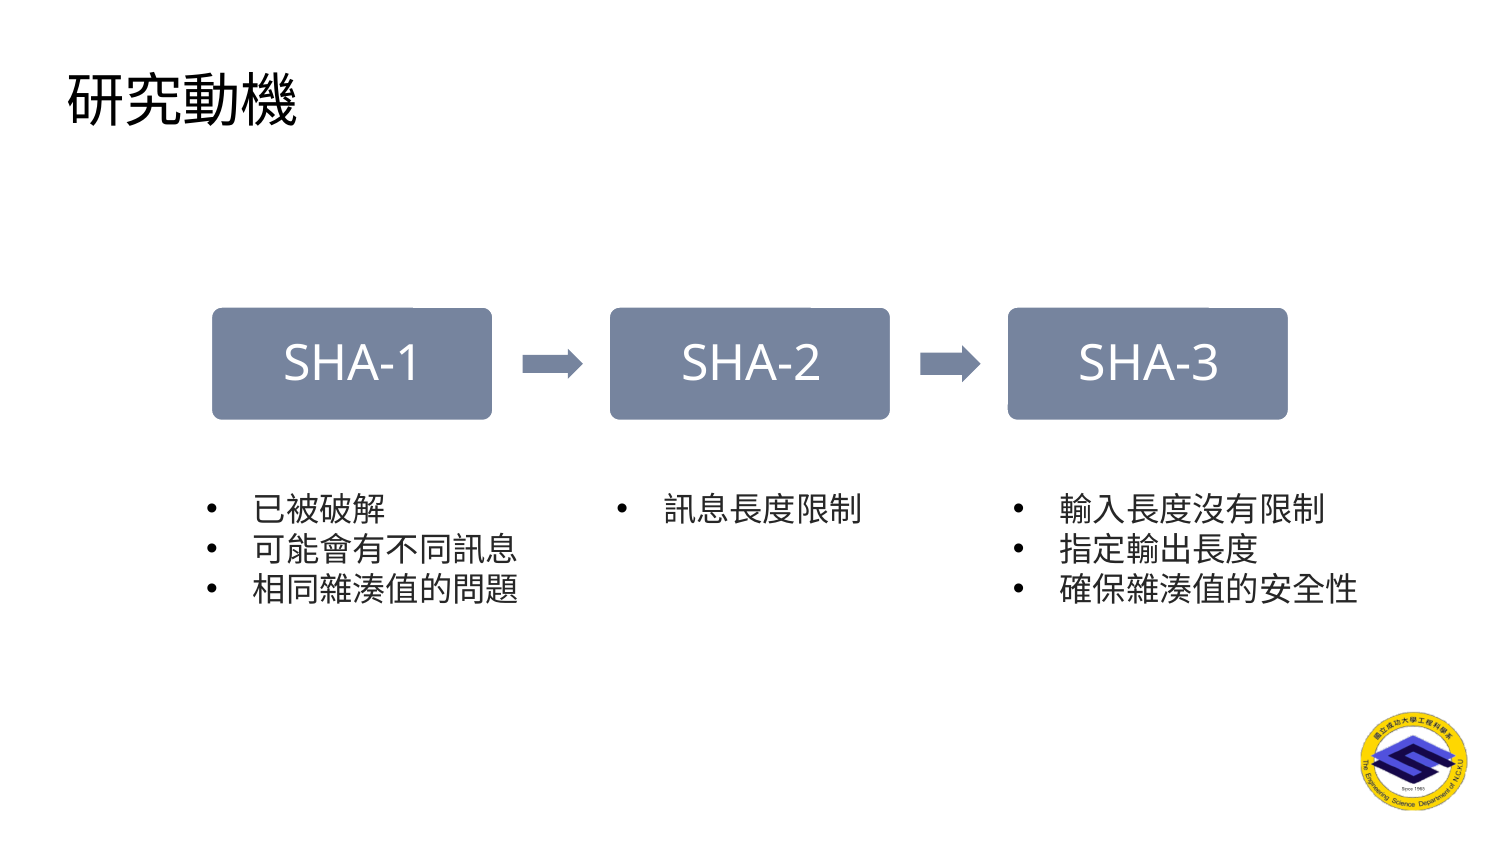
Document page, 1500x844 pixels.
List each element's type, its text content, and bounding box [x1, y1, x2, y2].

text_box 已被破解 可能會有不同訊息 相同雜湊值的問題 [191, 481, 573, 616]
text_box 輸入長度沒有限制 指定輸出長度 確保雜湊值的安全性 [998, 481, 1380, 656]
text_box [208, 305, 1292, 422]
title 研究動機 [51, 48, 1449, 143]
text_box 訊息長度限制 [601, 481, 899, 536]
picture [1350, 705, 1475, 813]
